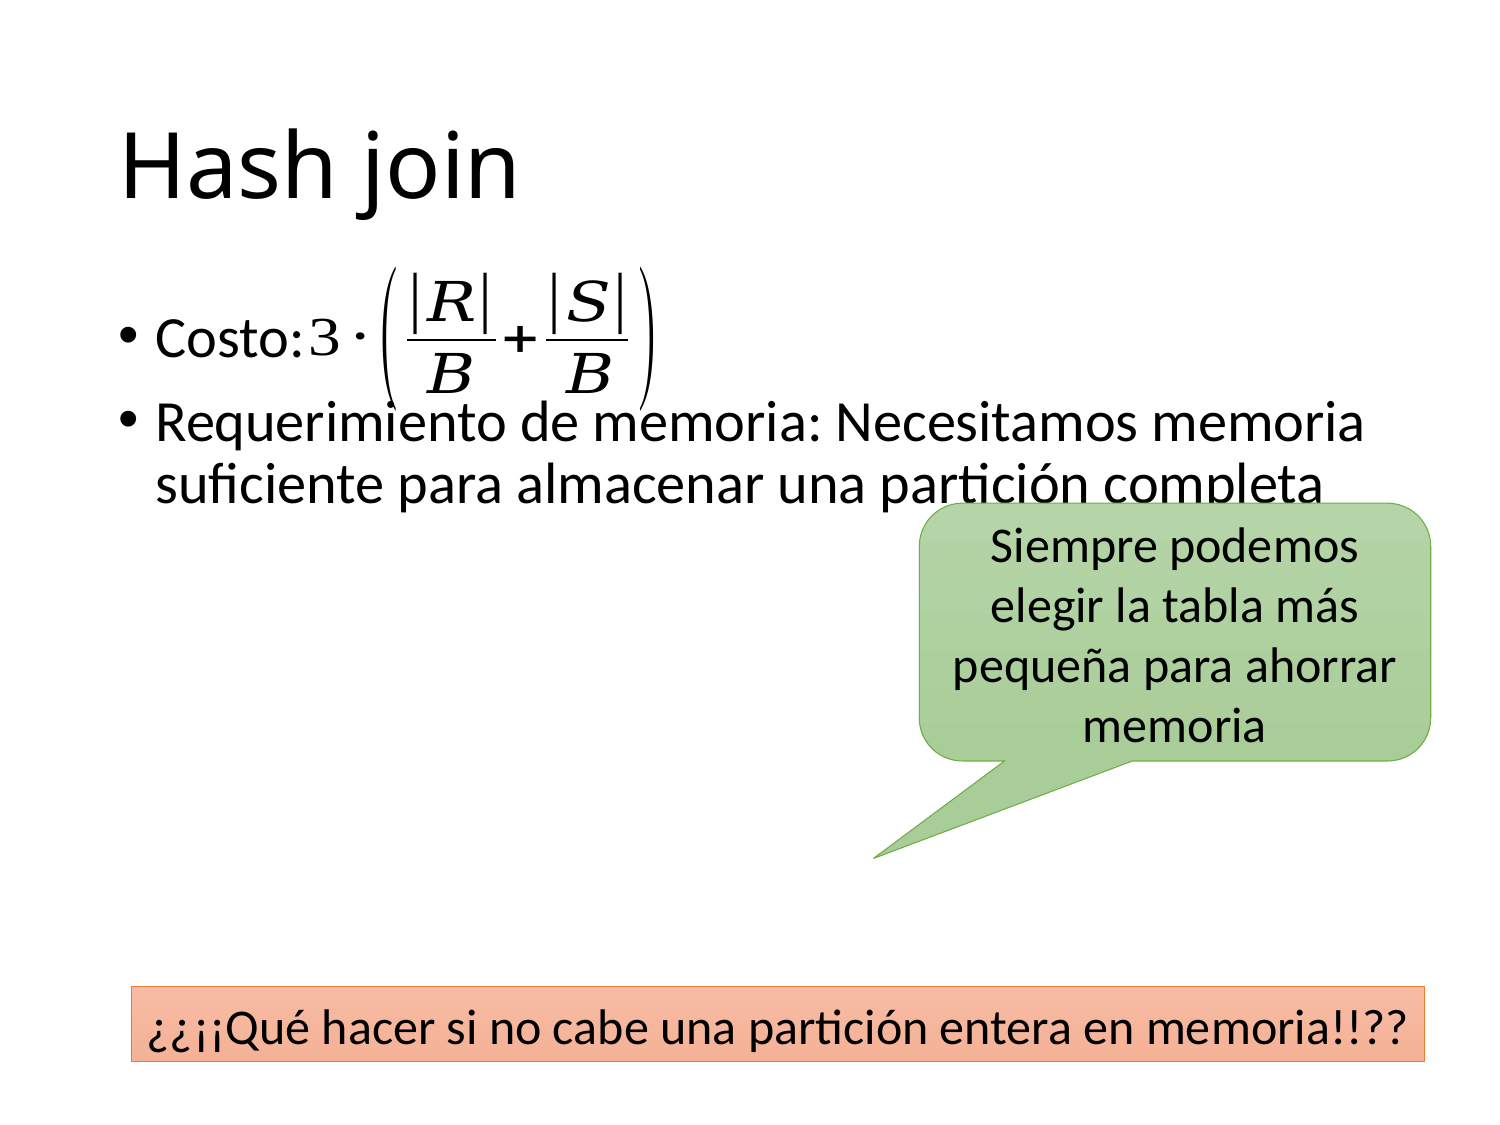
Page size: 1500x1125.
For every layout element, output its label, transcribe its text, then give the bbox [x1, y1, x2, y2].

text_box Siempre podemos elegir la tabla más pequeña para ahorrar memoria [873, 502, 1432, 859]
title Hash join [103, 59, 1397, 278]
text_box ¿¿¡¡Qué hacer si no cabe una partición entera en memoria!!?? [131, 986, 1425, 1062]
